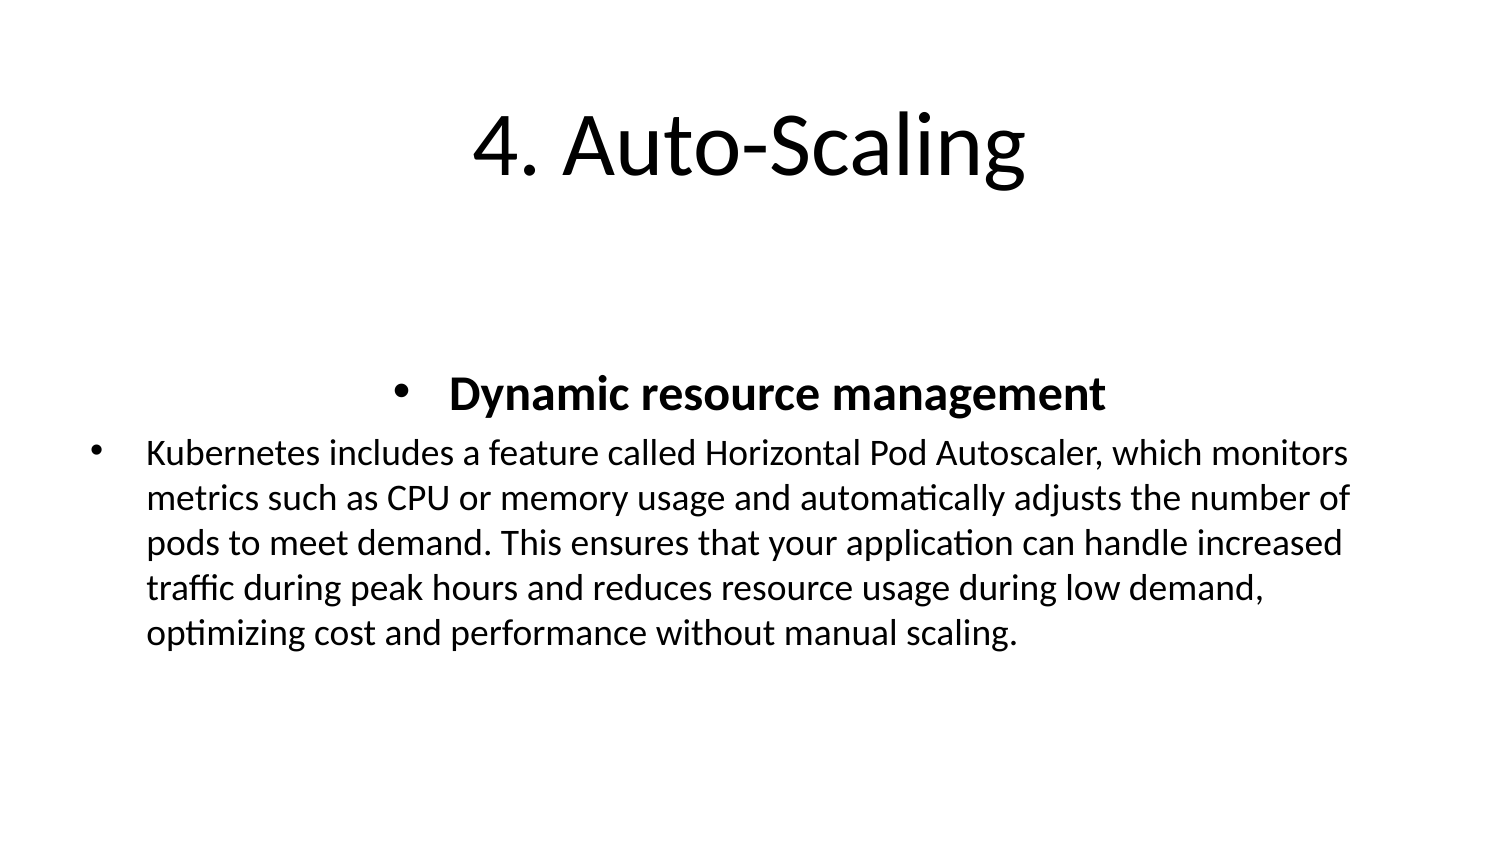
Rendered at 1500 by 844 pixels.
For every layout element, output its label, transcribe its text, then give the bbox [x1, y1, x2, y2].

list Dynamic resource management Kubernetes includes a feature called Horizontal Pod Autoscaler, which monitors metrics such as CPU or memory usage and automatically adjusts the number of pods to meet demand. This ensures that your application can handle increased traffic during peak hours and reduces resource usage during low demand, optimizing cost and performance without manual scaling. [75, 262, 1425, 844]
title 4. Auto-Scaling [75, 45, 1425, 233]
